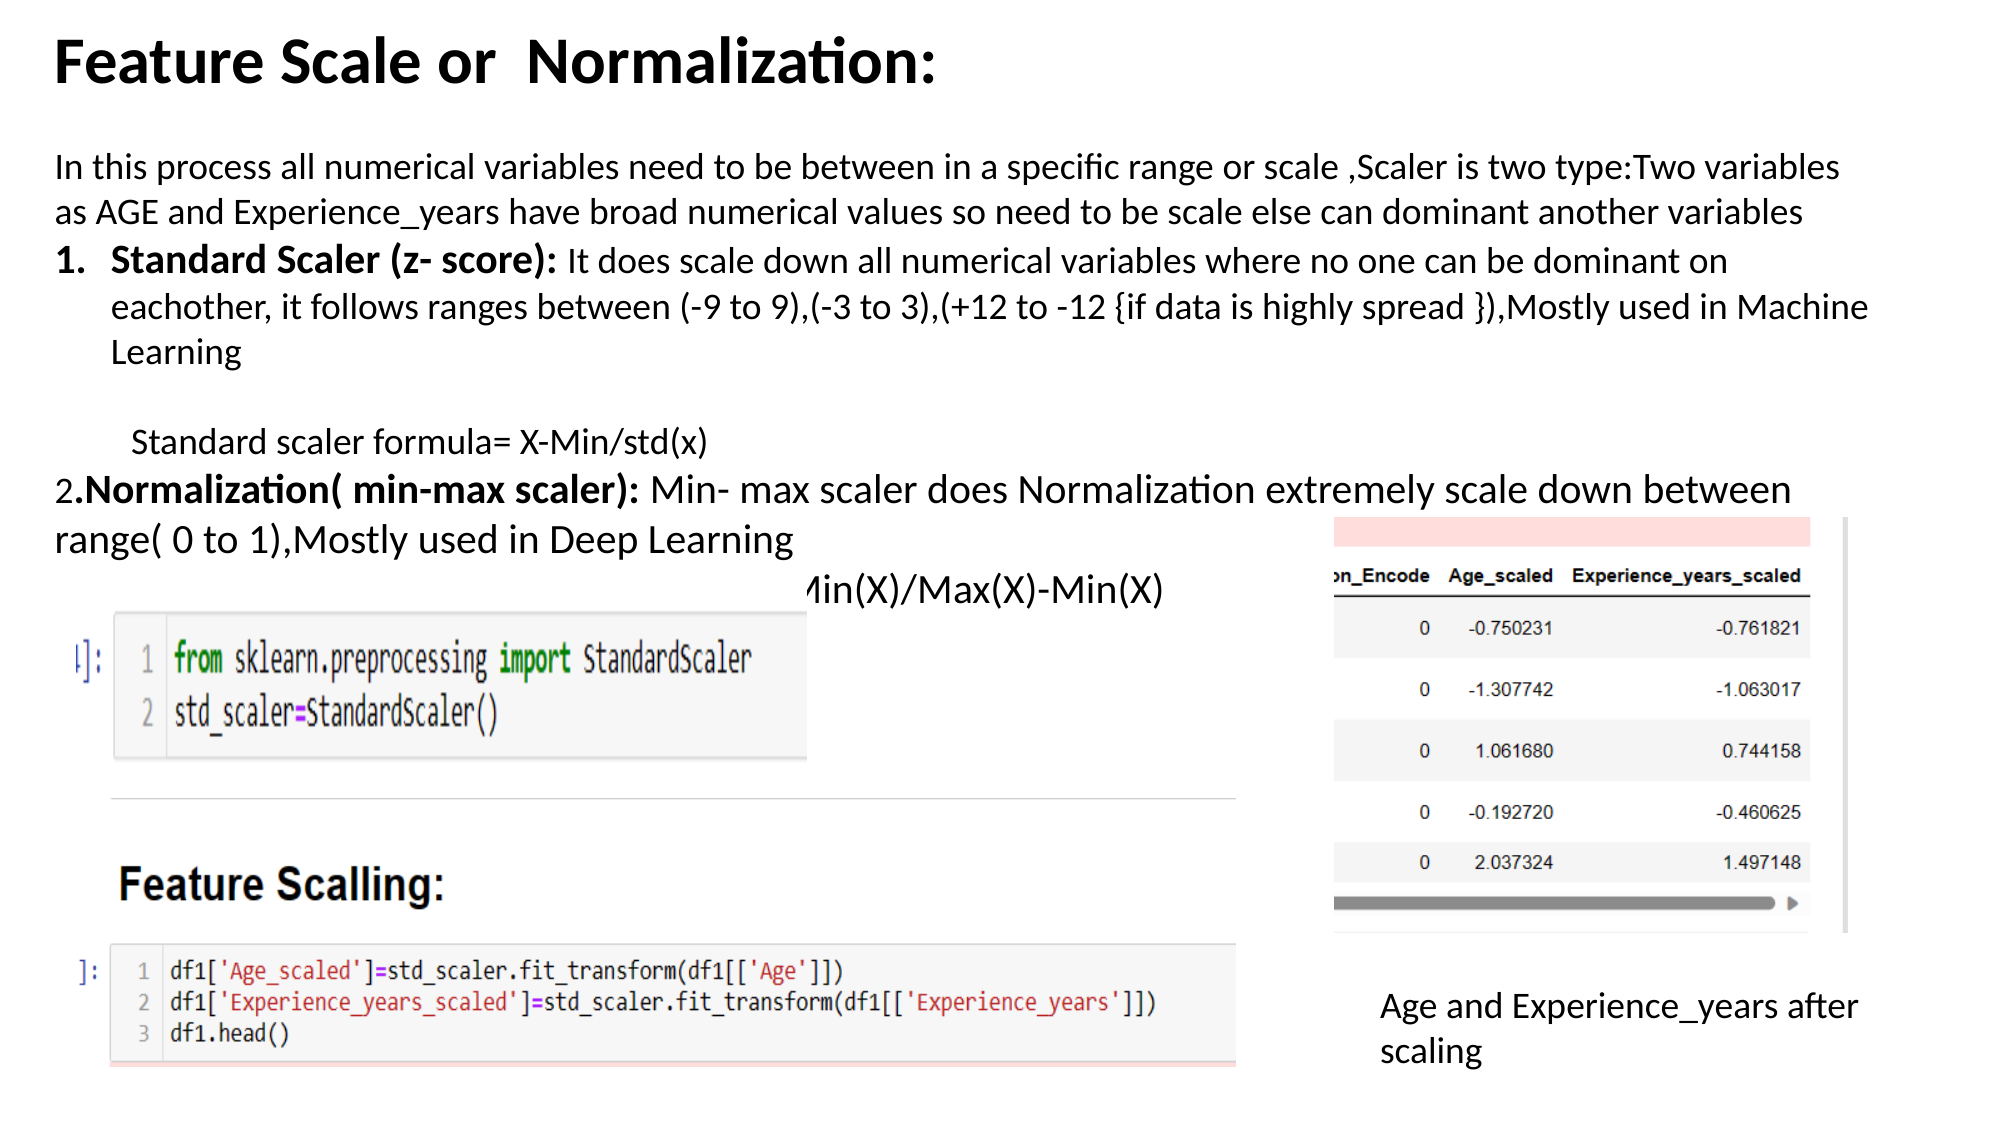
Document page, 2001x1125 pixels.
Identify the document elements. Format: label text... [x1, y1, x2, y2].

text_box Age and Experience_years after scaling [1365, 973, 1924, 1079]
picture [1334, 517, 1848, 933]
picture [76, 574, 1236, 1067]
text_box Feature Scale or Normalization: In this process all numerical variables need to be between in a specific range or scale ,Scaler is two type:Two variables as AGE and Experience_years have broad numerical values so need to be scale else can dominant another variables Standard Scaler (z- score): It does scale down all numerical variables where no one can be dominant on eachother, it follows ranges between (-9 to 9),(-3 to 3),(+12 to -12 {if data is highly spread }),Mostly used in Machine Learning Standard scaler formula= X-Min/std(x) 2.Normalization( min-max scaler): Min- max scaler does Normalization extremely scale down between range( 0 to 1),Mostly used in Deep Learning Normalization= Min-Max=X-Min(X)/Max(X)-Min(X) [39, 9, 1891, 765]
